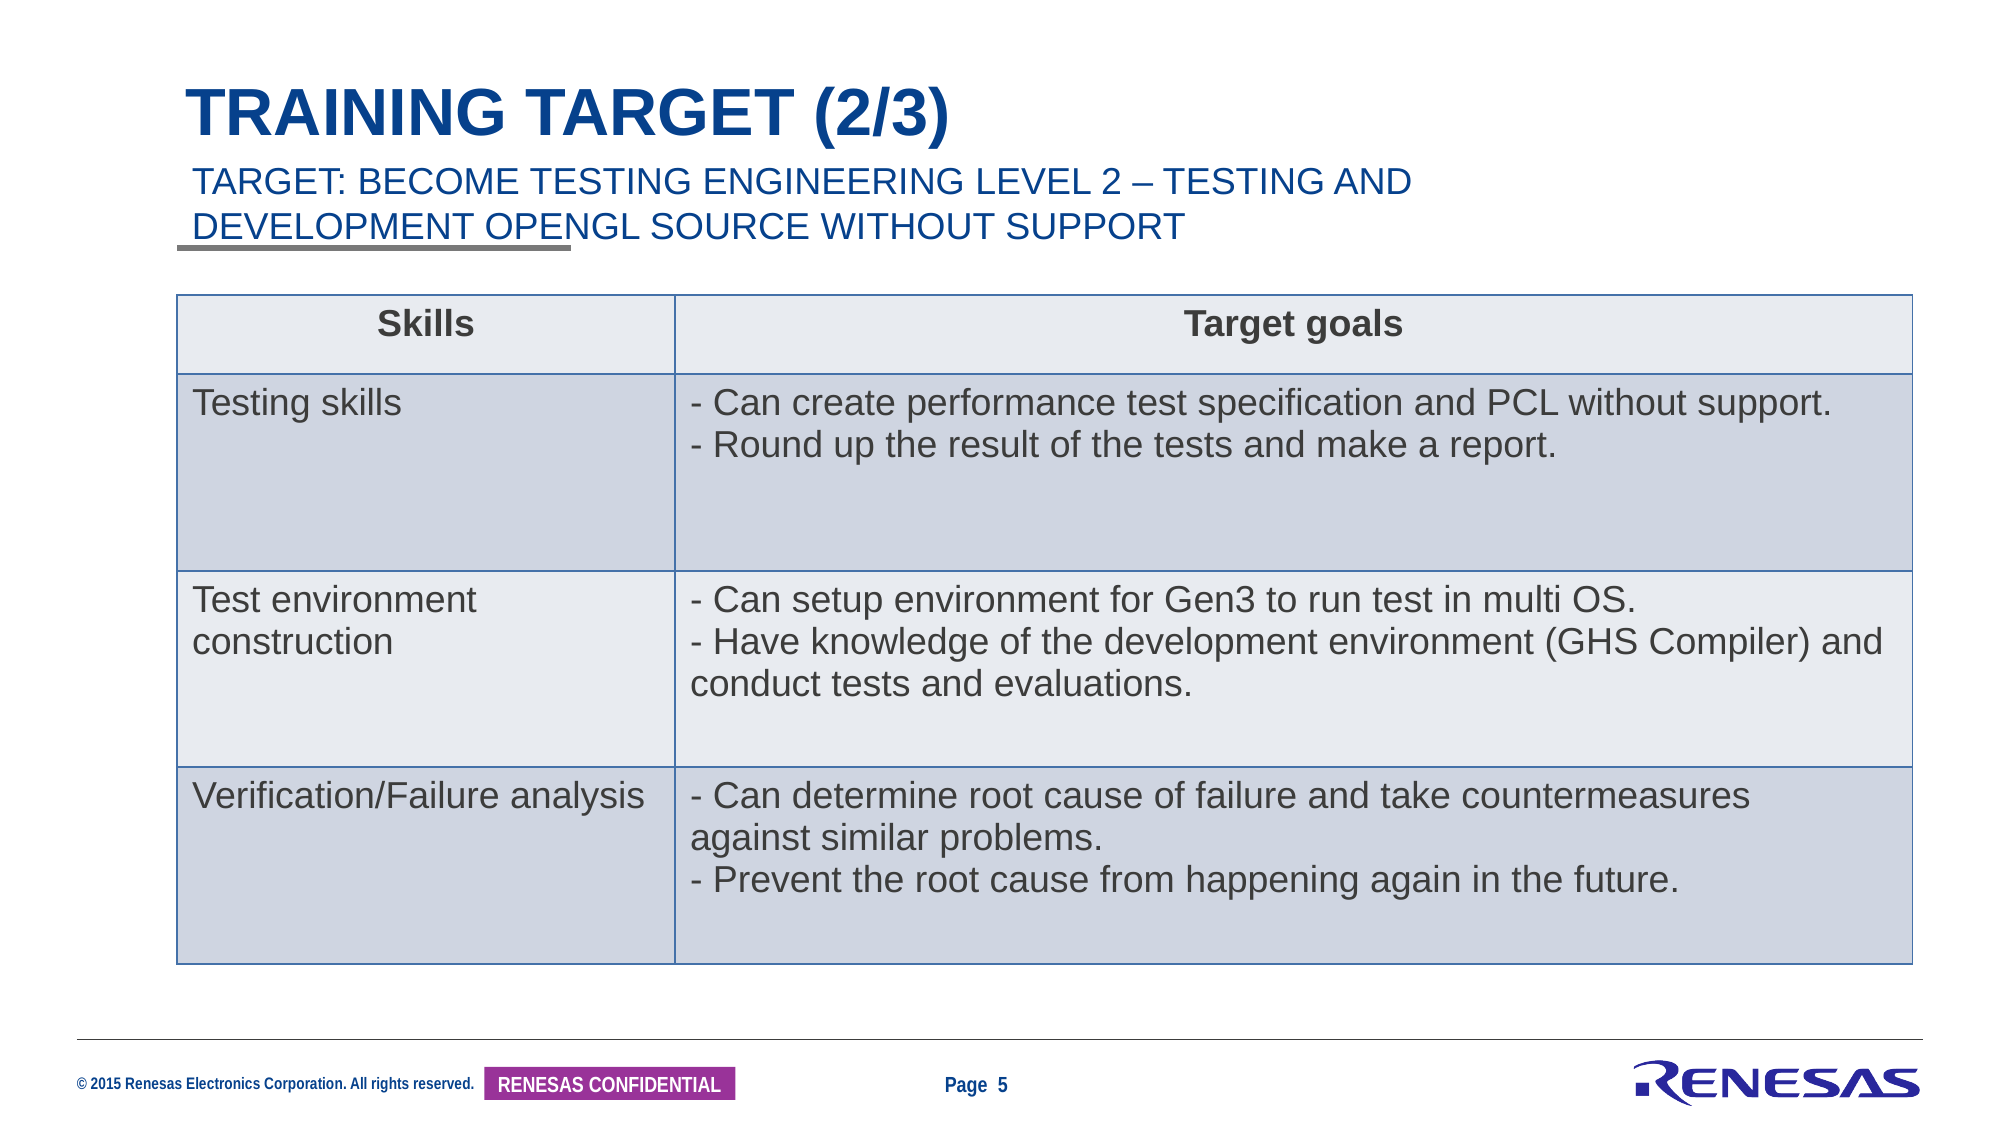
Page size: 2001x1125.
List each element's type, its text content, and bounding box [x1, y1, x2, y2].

table_header Target goals [676, 296, 1912, 373]
table_header Skills [178, 296, 674, 373]
table_cell - Can setup environment for Gen3 to run test in multi OS. - Have knowledge of the development environment (GHS Compiler) and conduct tests and evaluations. [676, 572, 1912, 766]
slide_number Page 5 [944, 1070, 1056, 1097]
picture [1631, 1058, 1923, 1108]
table_cell Testing skills [178, 375, 674, 570]
table_cell - Can determine root cause of failure and take countermeasures against similar problems. - Prevent the root cause from happening again in the future. [676, 768, 1912, 963]
table_cell Verification/Failure analysis [178, 768, 674, 963]
title Training target (2/3) [184, 77, 1662, 150]
table_cell Test environment construction [178, 572, 674, 766]
text_box TARGET: BECOME TESTING ENGINEERING LEVEL 2 – TESTING AND DEVELOPMENT OPENGL SOURCE WITHOUT SUPPORT [177, 149, 1625, 255]
table_cell - Can create performance test specification and PCL without support. - Round up the result of the tests and make a report. [676, 375, 1912, 570]
